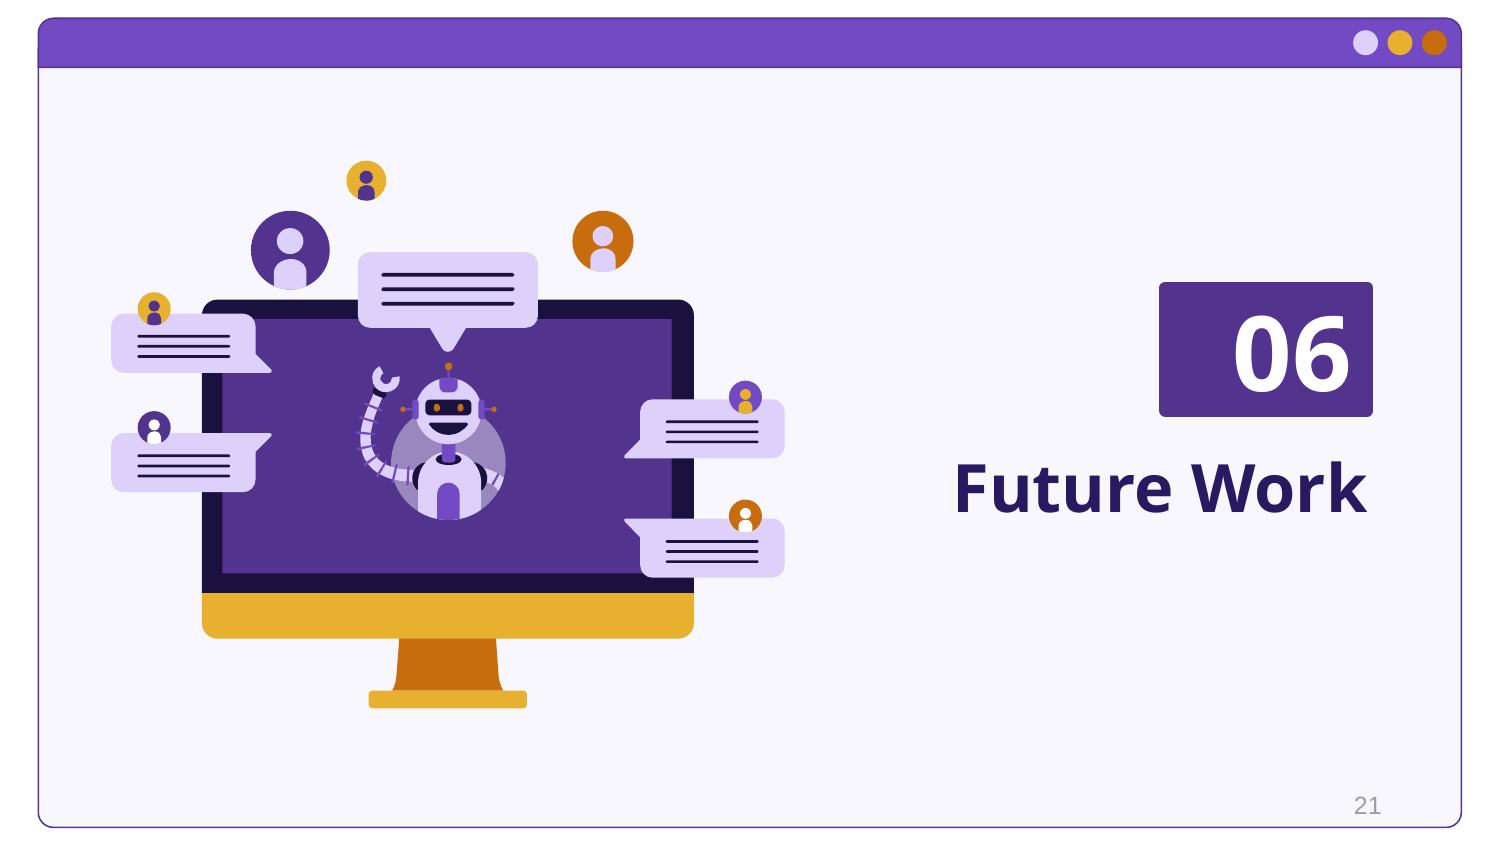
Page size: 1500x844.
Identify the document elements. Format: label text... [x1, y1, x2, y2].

slide_number 21 [1059, 782, 1397, 828]
title Future Work [854, 431, 1383, 581]
title 06 [1159, 282, 1373, 417]
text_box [110, 160, 786, 709]
